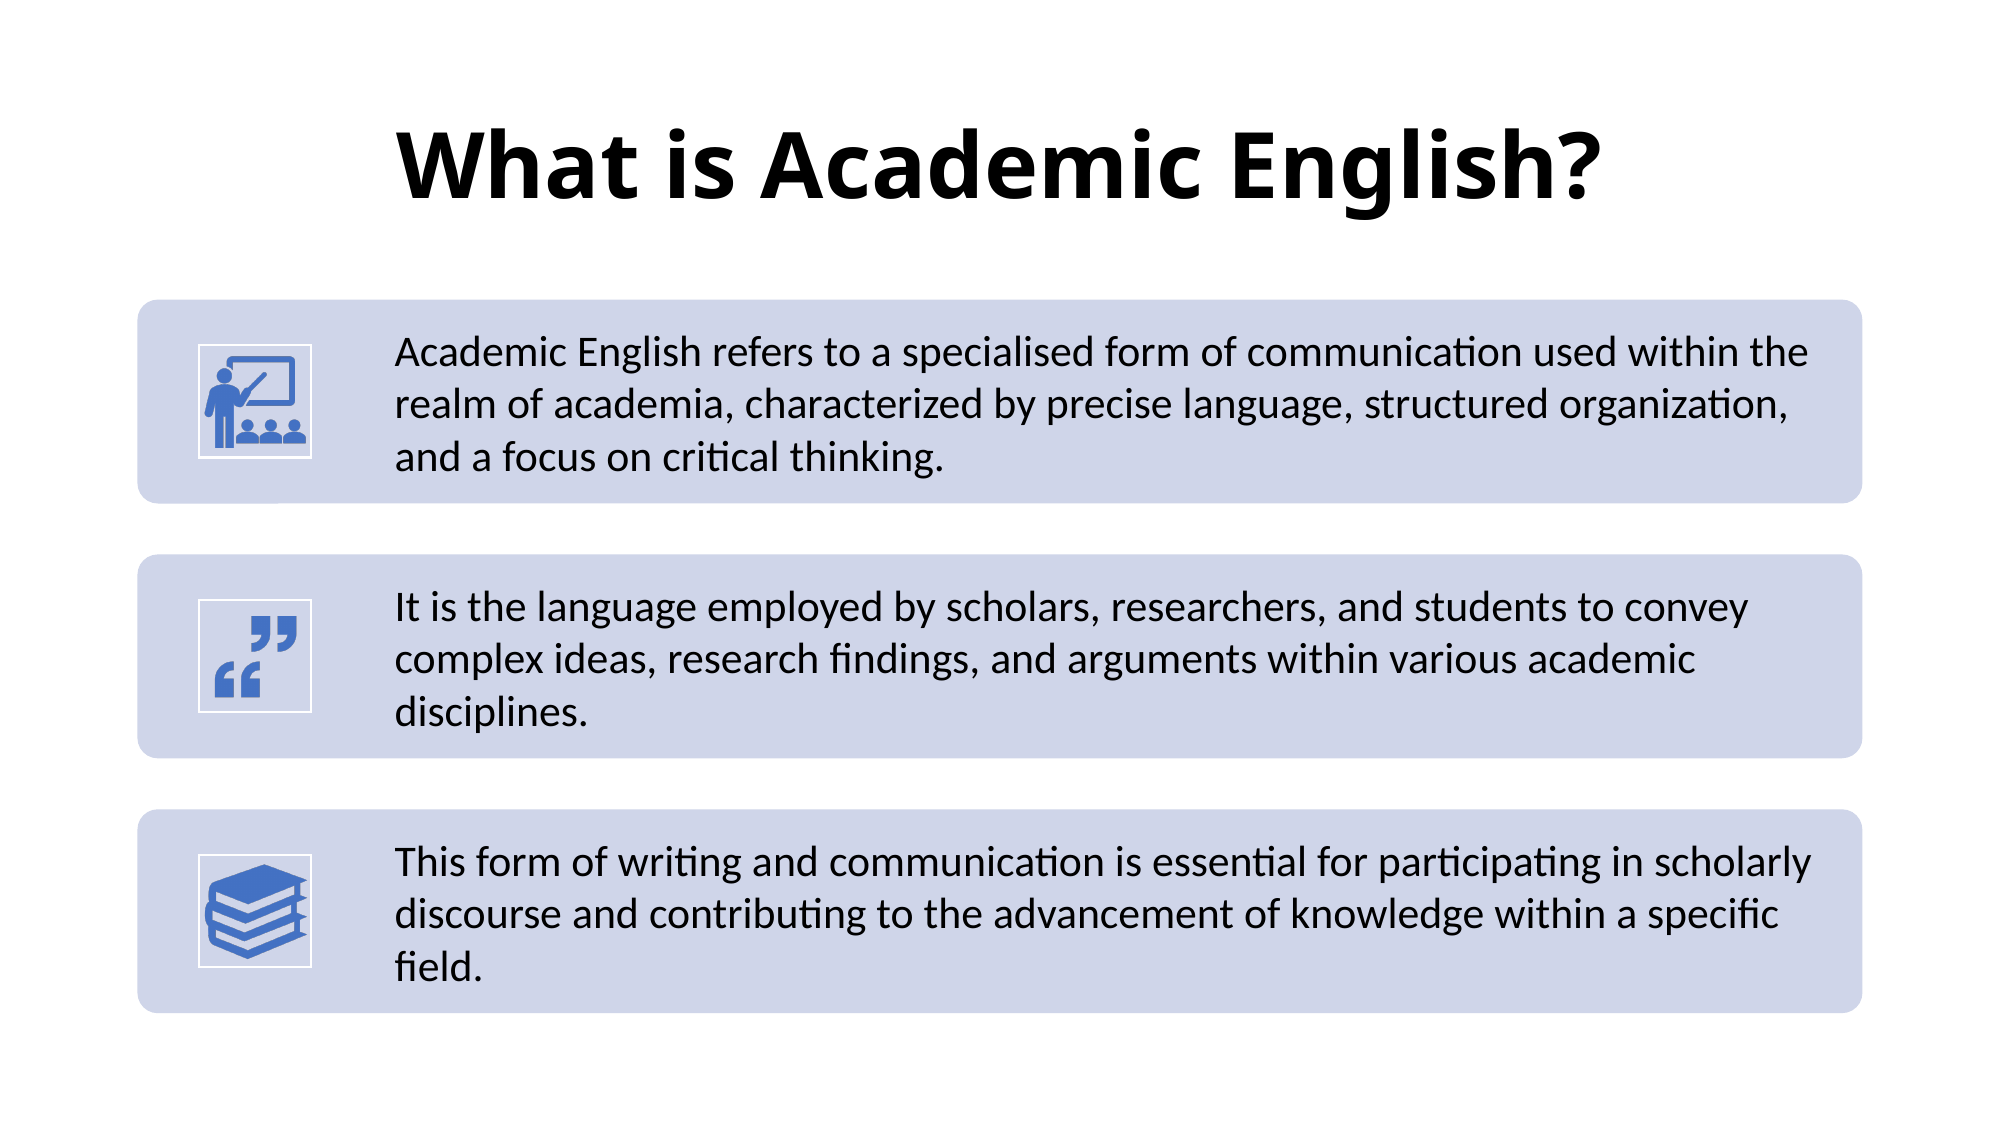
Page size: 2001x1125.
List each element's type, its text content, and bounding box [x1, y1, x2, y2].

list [137, 299, 1863, 1014]
title What is Academic English? [137, 59, 1863, 278]
